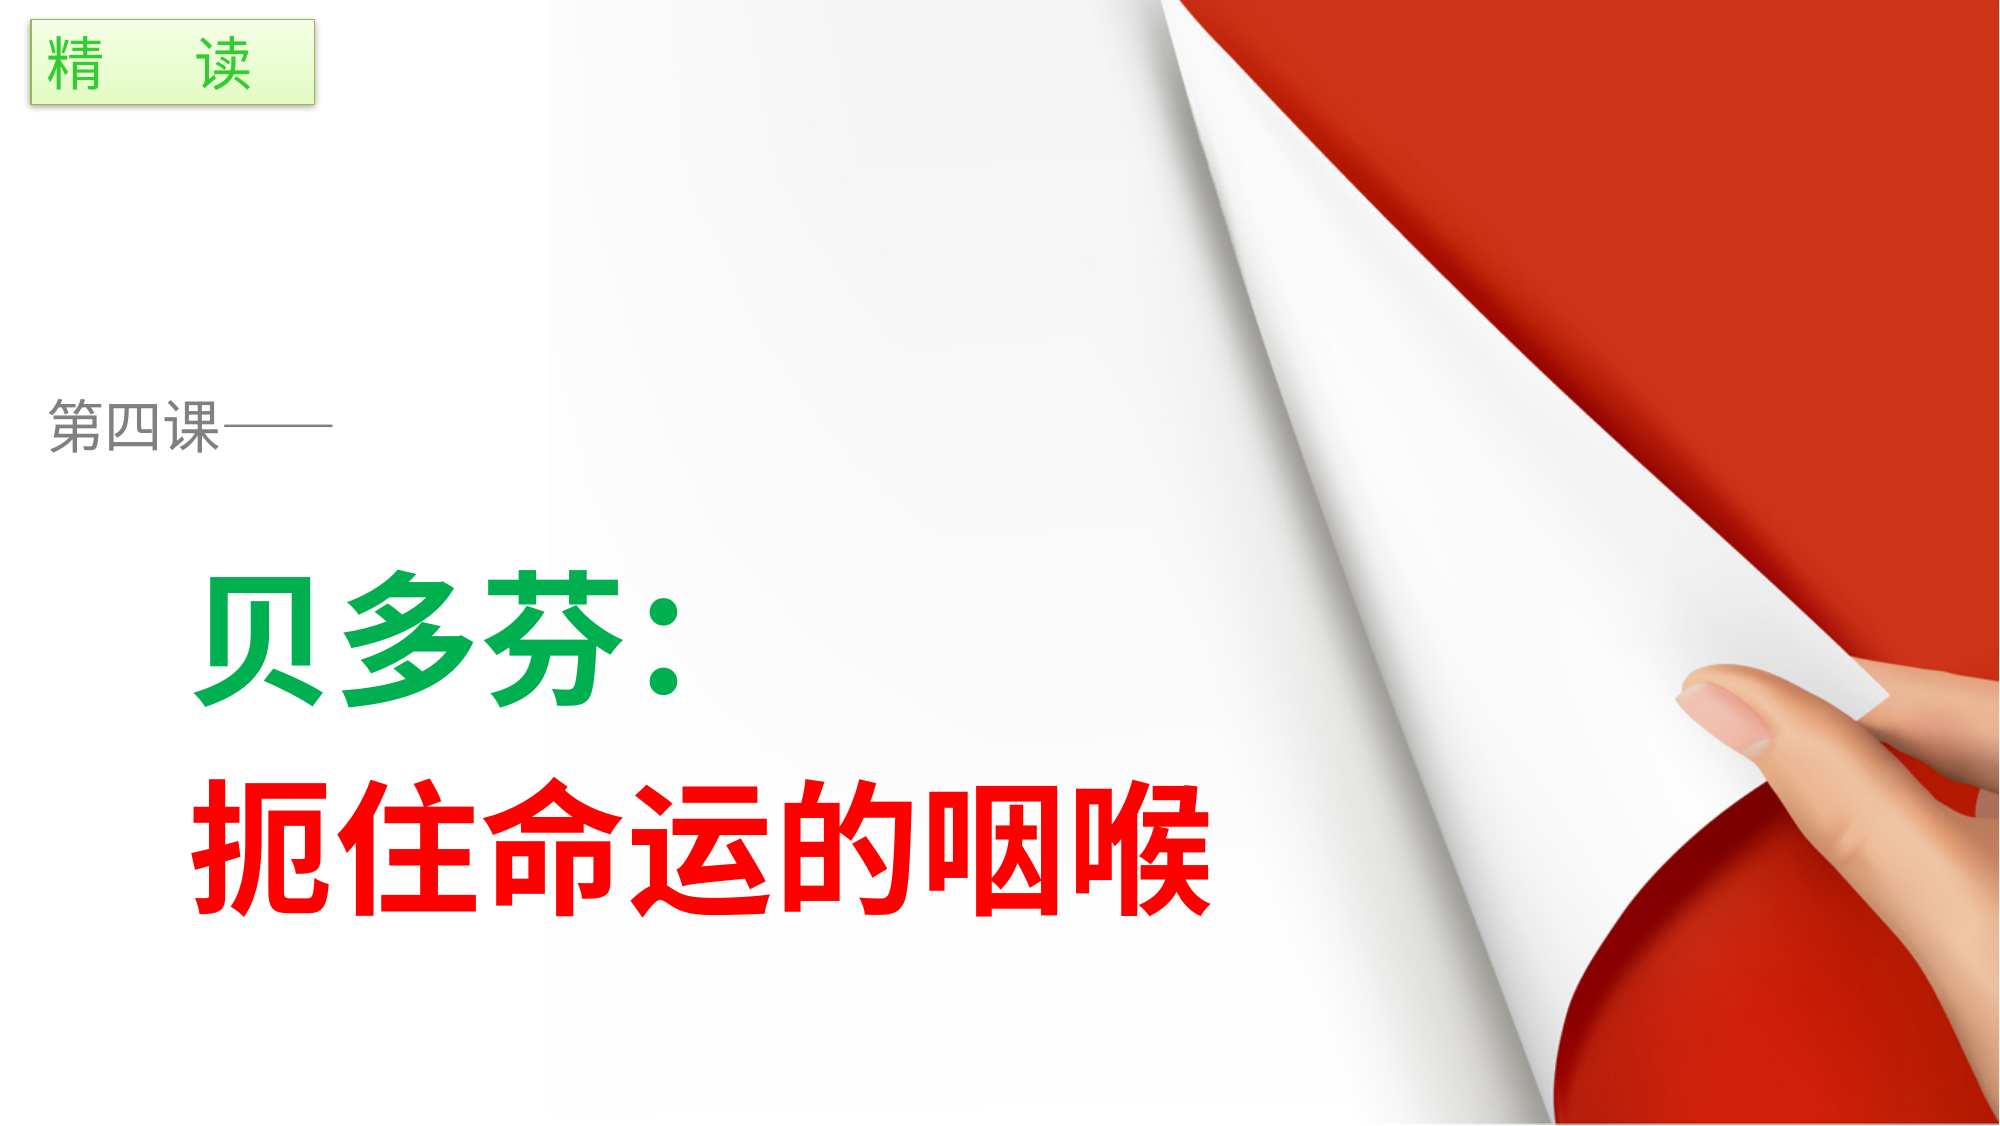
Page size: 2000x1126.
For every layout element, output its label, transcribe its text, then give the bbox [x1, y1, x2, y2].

text_box 精 读 [30, 19, 315, 105]
text_box 贝多芬： 扼住命运的咽喉 [173, 505, 1455, 941]
picture [548, 0, 1999, 1125]
text_box 第四课—— [31, 382, 705, 468]
